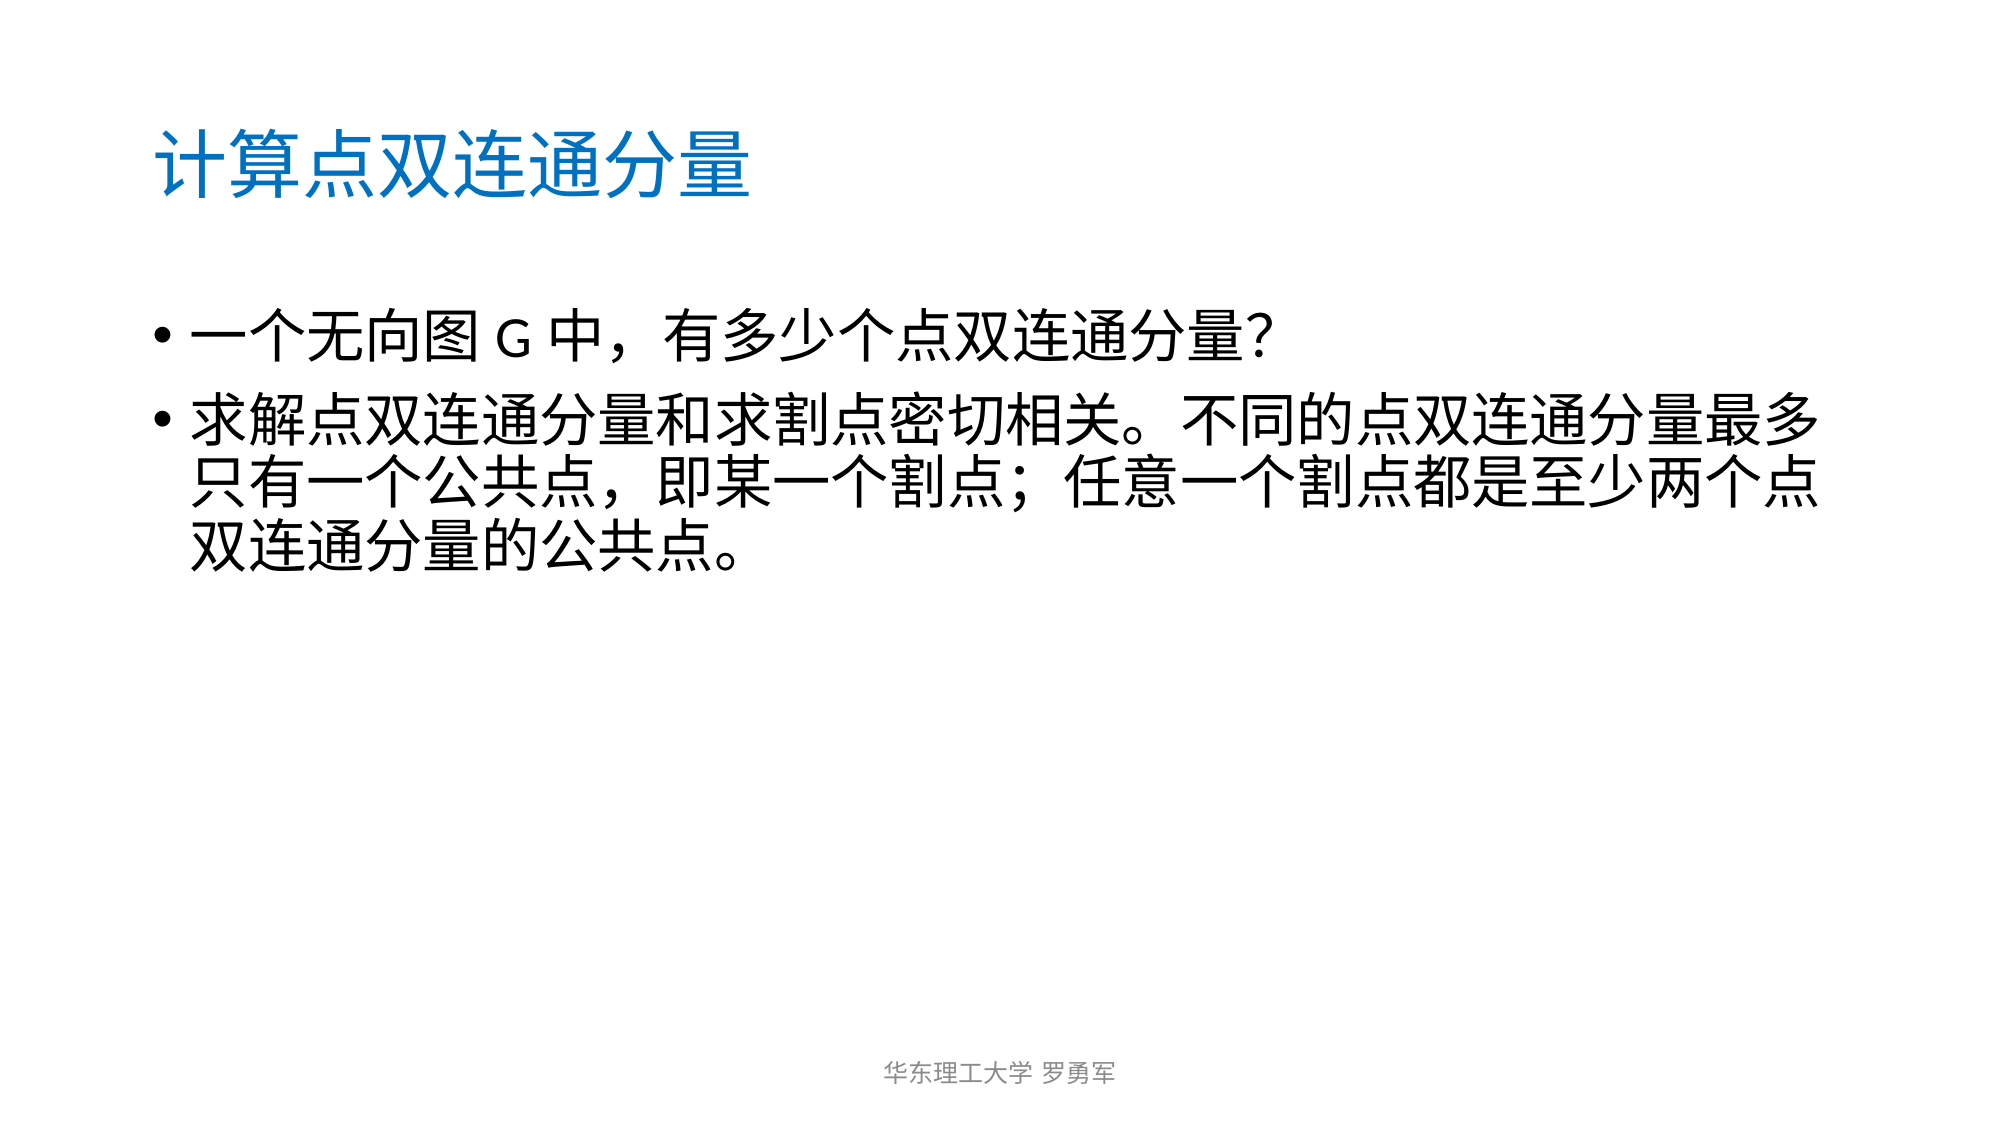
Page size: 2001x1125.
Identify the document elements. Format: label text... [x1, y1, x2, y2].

title 计算点双连通分量 [137, 59, 1863, 278]
footer 华东理工大学 罗勇军 [662, 1042, 1338, 1103]
list 一个无向图G中，有多少个点双连通分量？ 求解点双连通分量和求割点密切相关。不同的点双连通分量最多只有一个公共点，即某一个割点；任意一个割点都是至少两个点双连通分量的公共点。 [137, 299, 1863, 1014]
